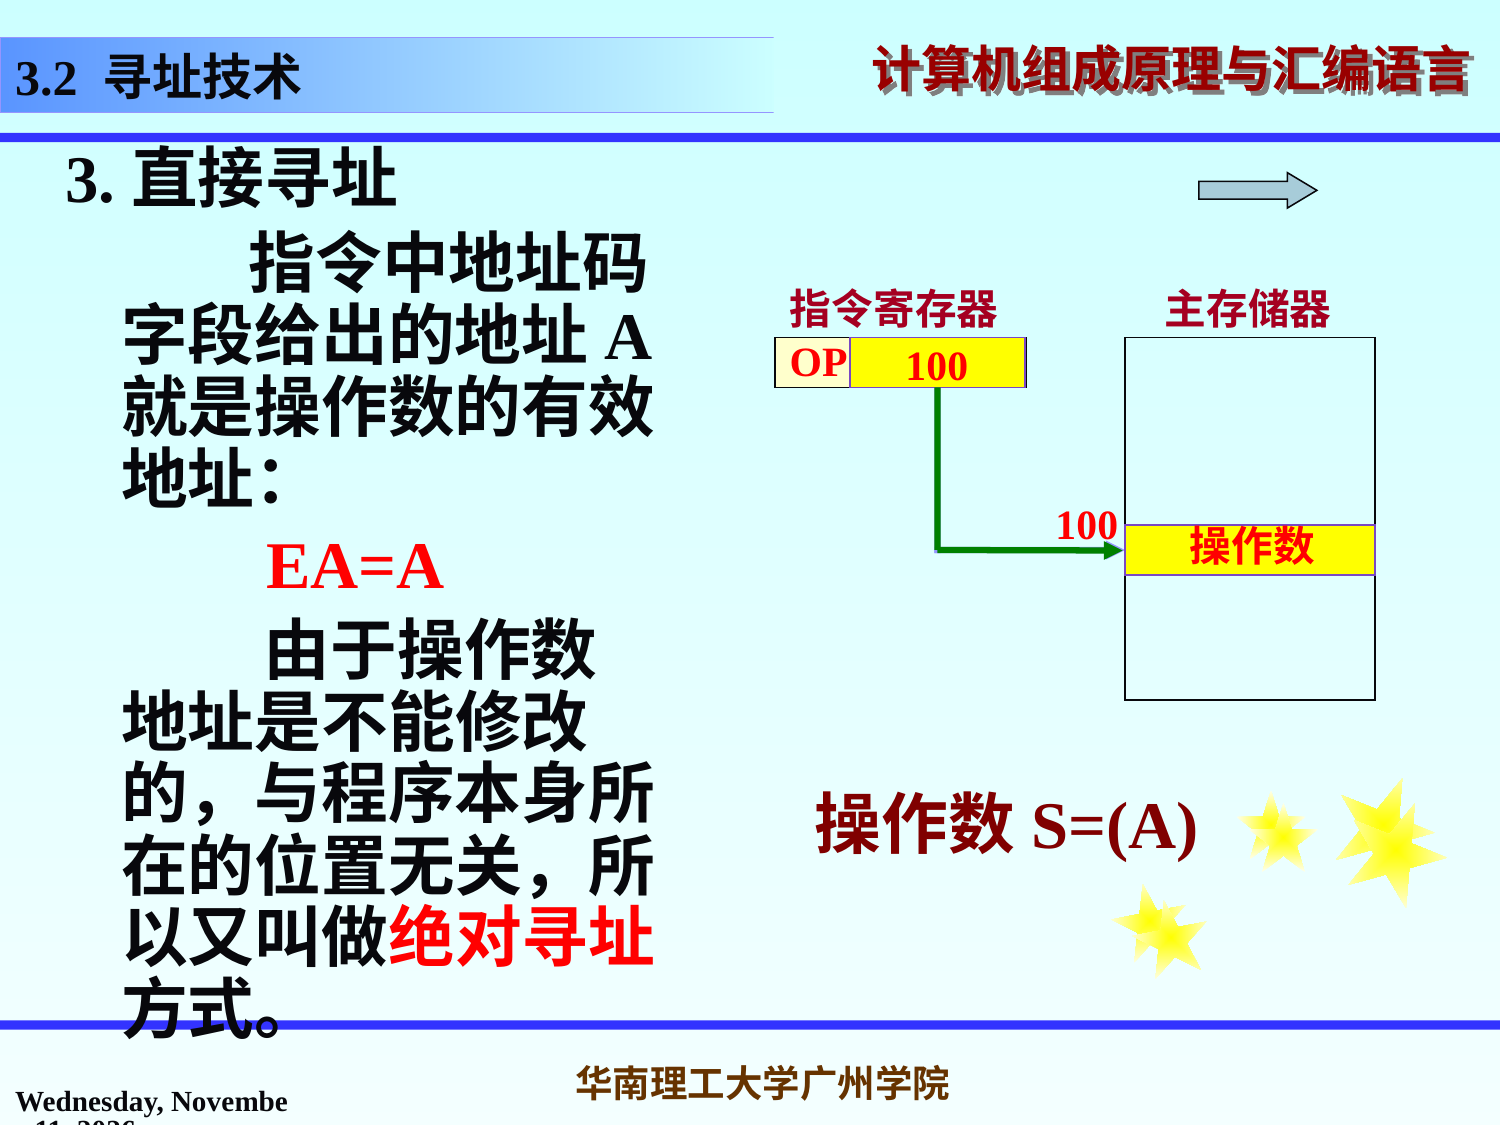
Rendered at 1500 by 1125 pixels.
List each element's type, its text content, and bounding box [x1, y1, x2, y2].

footer 华南理工大学广州学院 [525, 1050, 1000, 1125]
title 3.2 寻址技术 [0, 37, 774, 113]
list 3.直接寻址 指令中地址码字段给出的地址A就是操作数的有效地址： EA=A 由于操作数地址是不能修改的，与程序本身所在的位置无关，所以又叫做绝对寻址方式。 [50, 137, 675, 1025]
text_box [1198, 172, 1317, 209]
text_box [774, 274, 1388, 701]
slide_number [0, 1050, 313, 1125]
text_box 操作数S=(A) [800, 774, 1375, 870]
